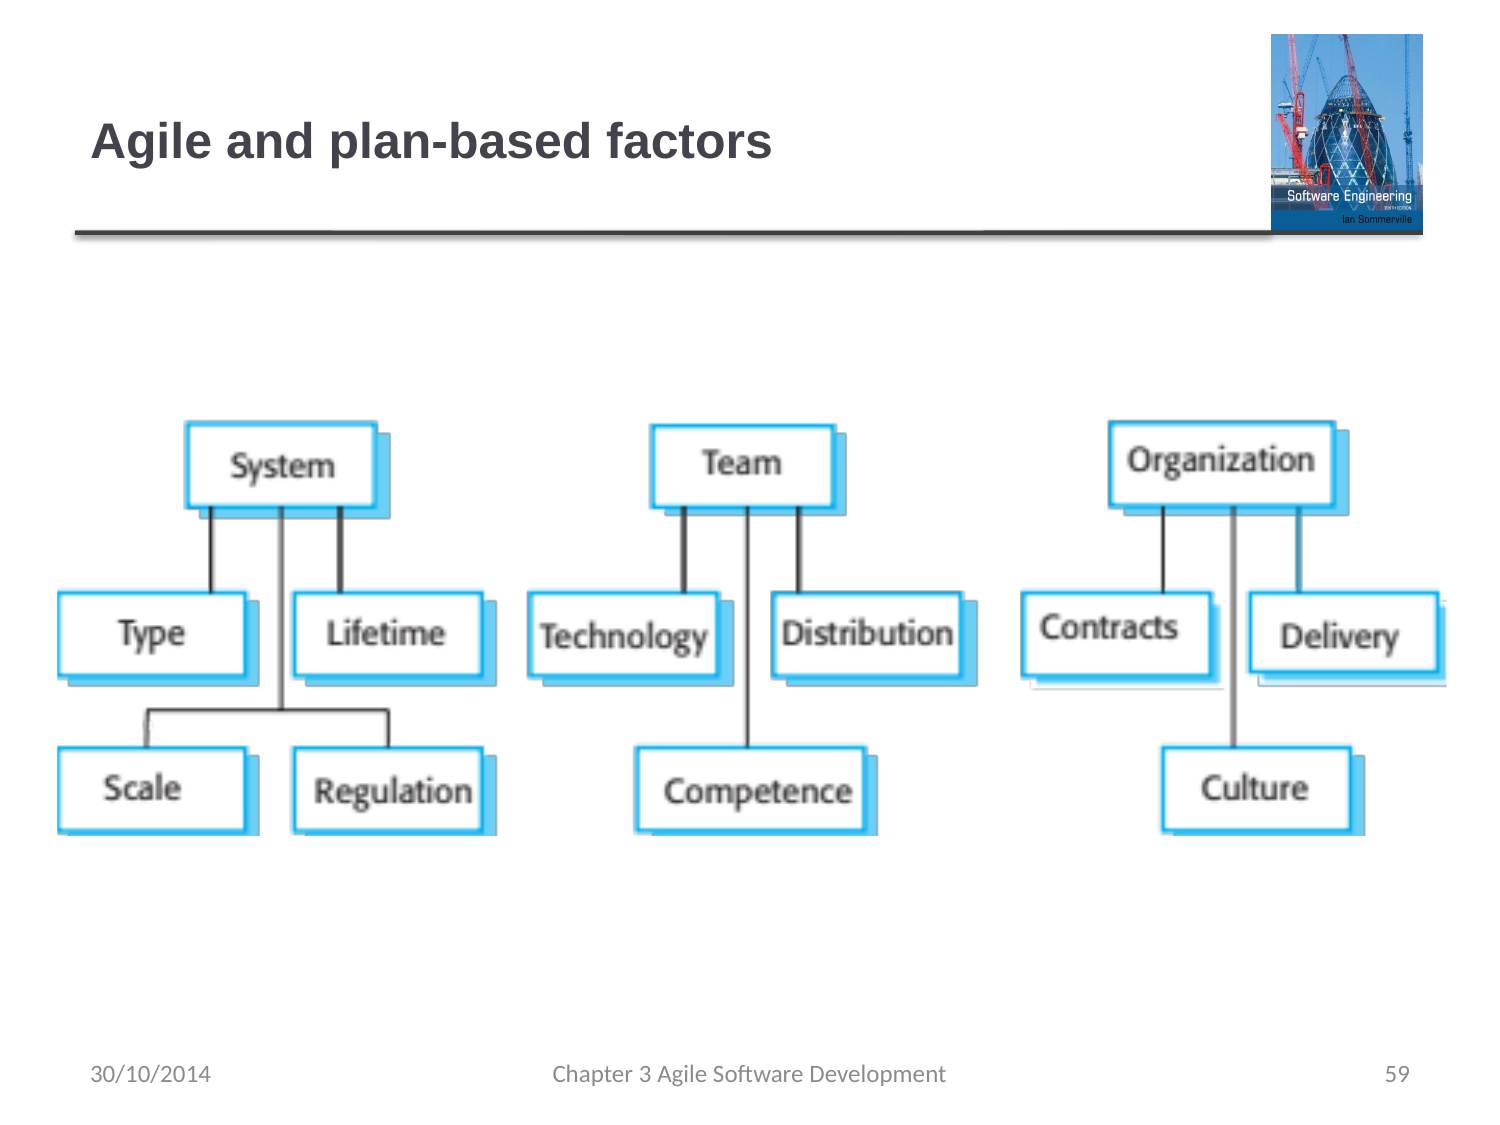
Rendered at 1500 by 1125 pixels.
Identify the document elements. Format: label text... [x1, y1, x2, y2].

picture [57, 387, 1447, 836]
footer Chapter 3 Agile Software Development [512, 1042, 988, 1103]
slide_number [75, 1042, 425, 1103]
title Agile and plan-based factors [74, 44, 1272, 233]
slide_number 59 [1074, 1042, 1425, 1103]
picture [1271, 34, 1423, 230]
